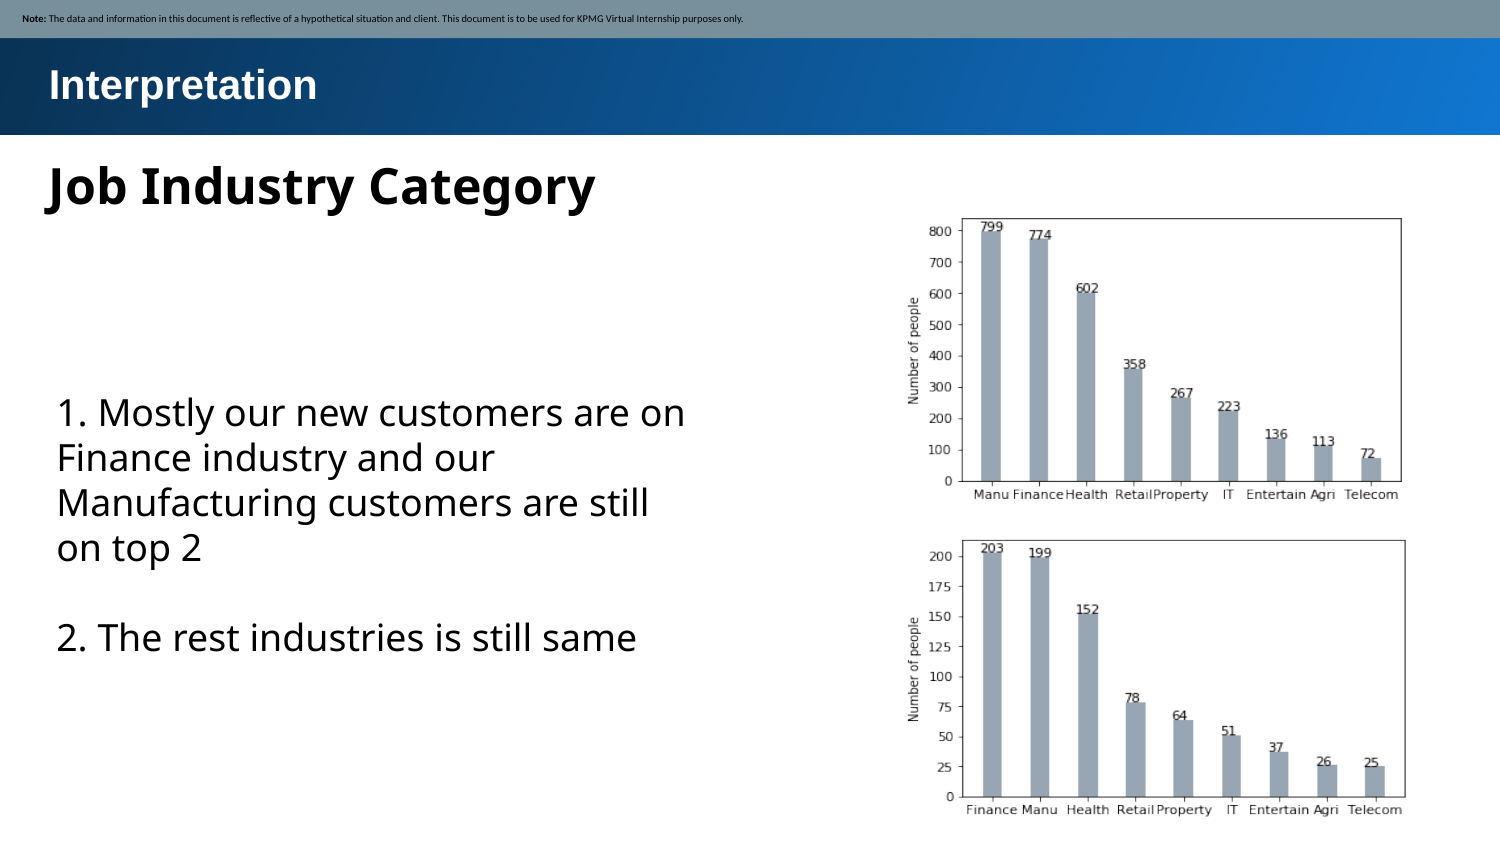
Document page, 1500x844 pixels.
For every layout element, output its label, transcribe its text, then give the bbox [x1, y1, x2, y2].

text_box [0, 39, 1500, 135]
text_box Interpretation [33, 43, 1439, 124]
text_box Job Industry Category [33, 130, 1439, 230]
picture [899, 527, 1418, 825]
picture [899, 205, 1414, 510]
text_box 1. Mostly our new customers are on Finance industry and our Manufacturing customers are still on top 2 2. The rest industries is still same [41, 374, 720, 675]
text_box Note: The data and information in this document is reflective of a hypothetical situation and client. This document is to be used for KPMG Virtual Internship purposes only. [0, 0, 1500, 39]
